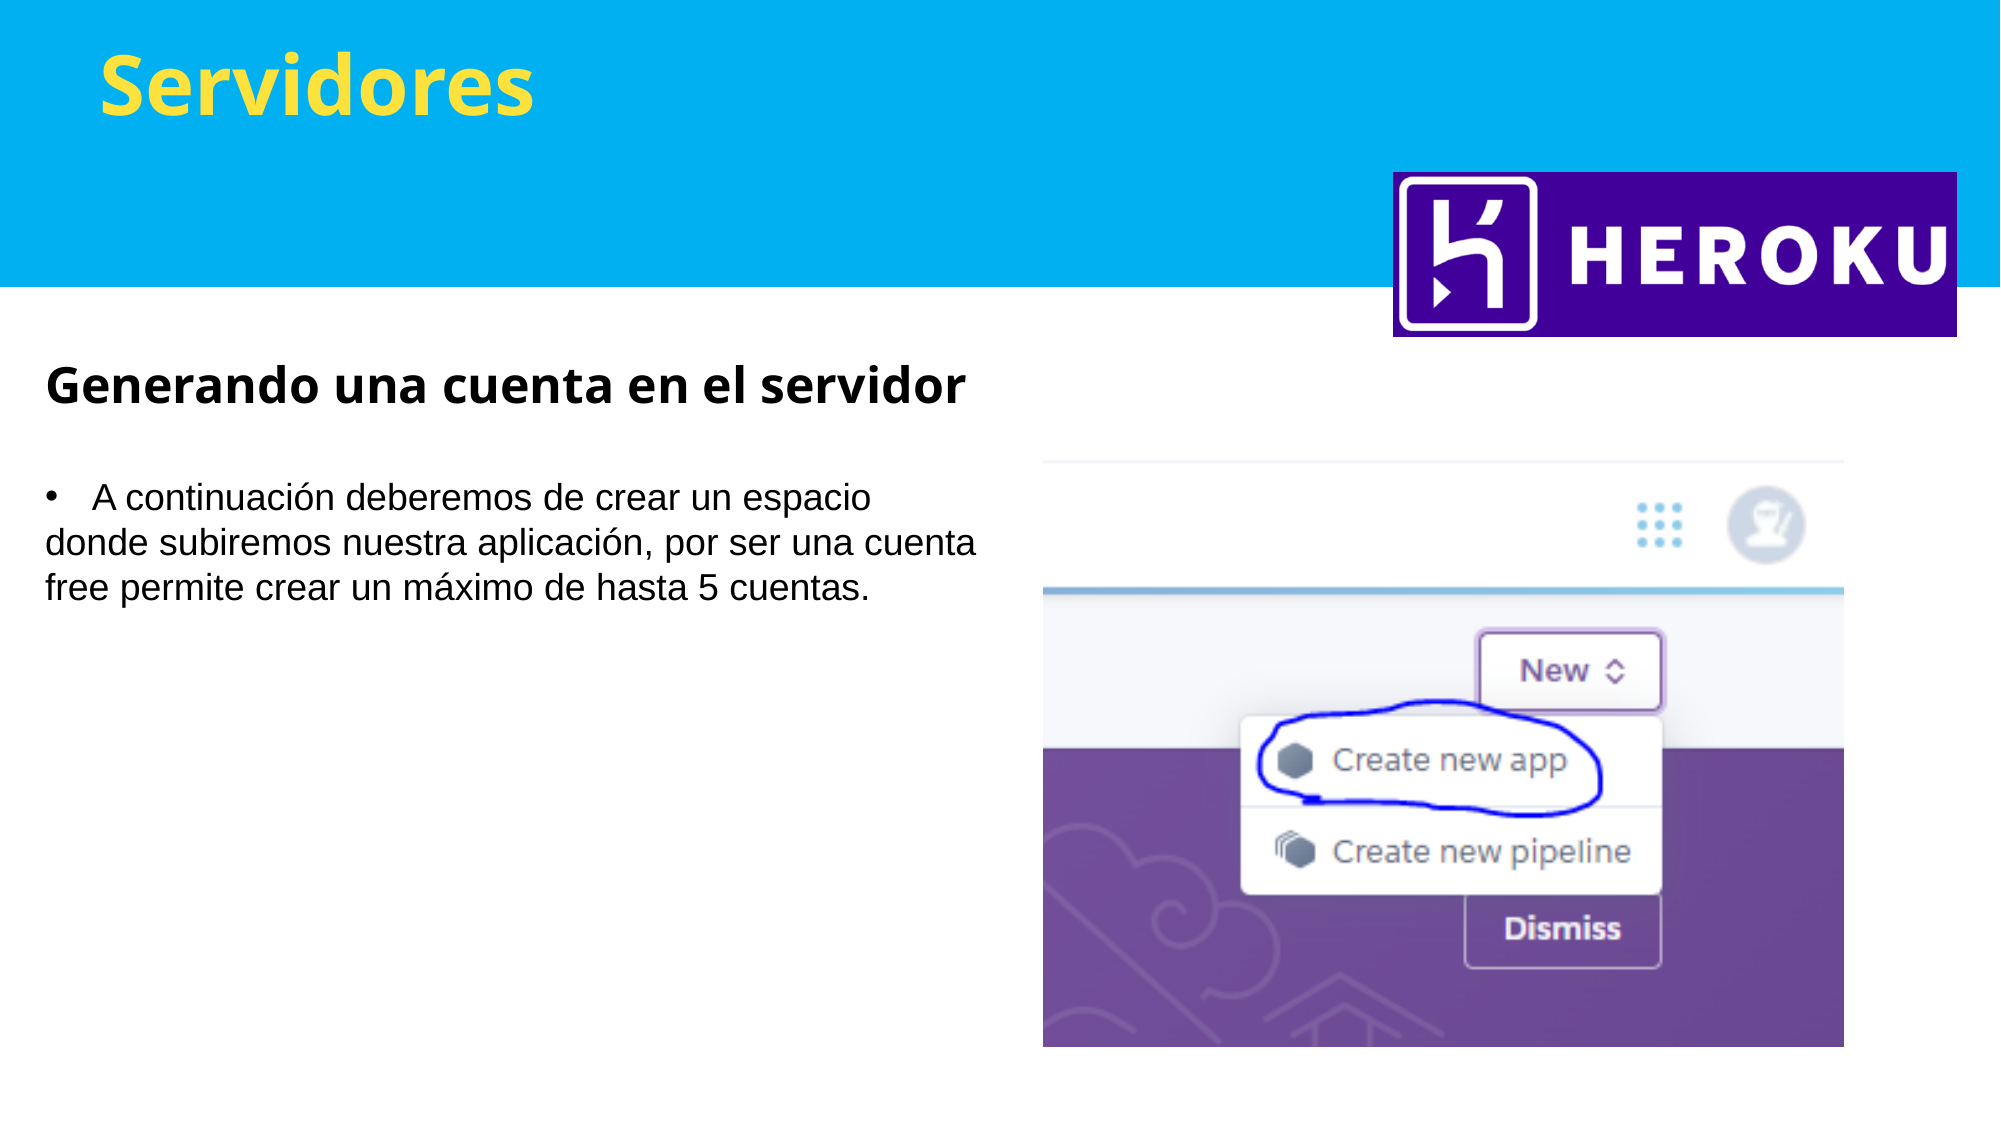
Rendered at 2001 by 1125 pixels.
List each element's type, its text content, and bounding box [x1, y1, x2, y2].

text_box Servidores [92, 24, 1901, 222]
picture [1393, 173, 1957, 337]
text_box [0, 0, 2000, 287]
text_box Generando una cuenta en el servidor A continuación deberemos de crear un espacio donde subiremos nuestra aplicación, por ser una cuenta free permite crear un máximo de hasta 5 cuentas. [24, 312, 1919, 649]
picture [1043, 429, 1844, 1047]
